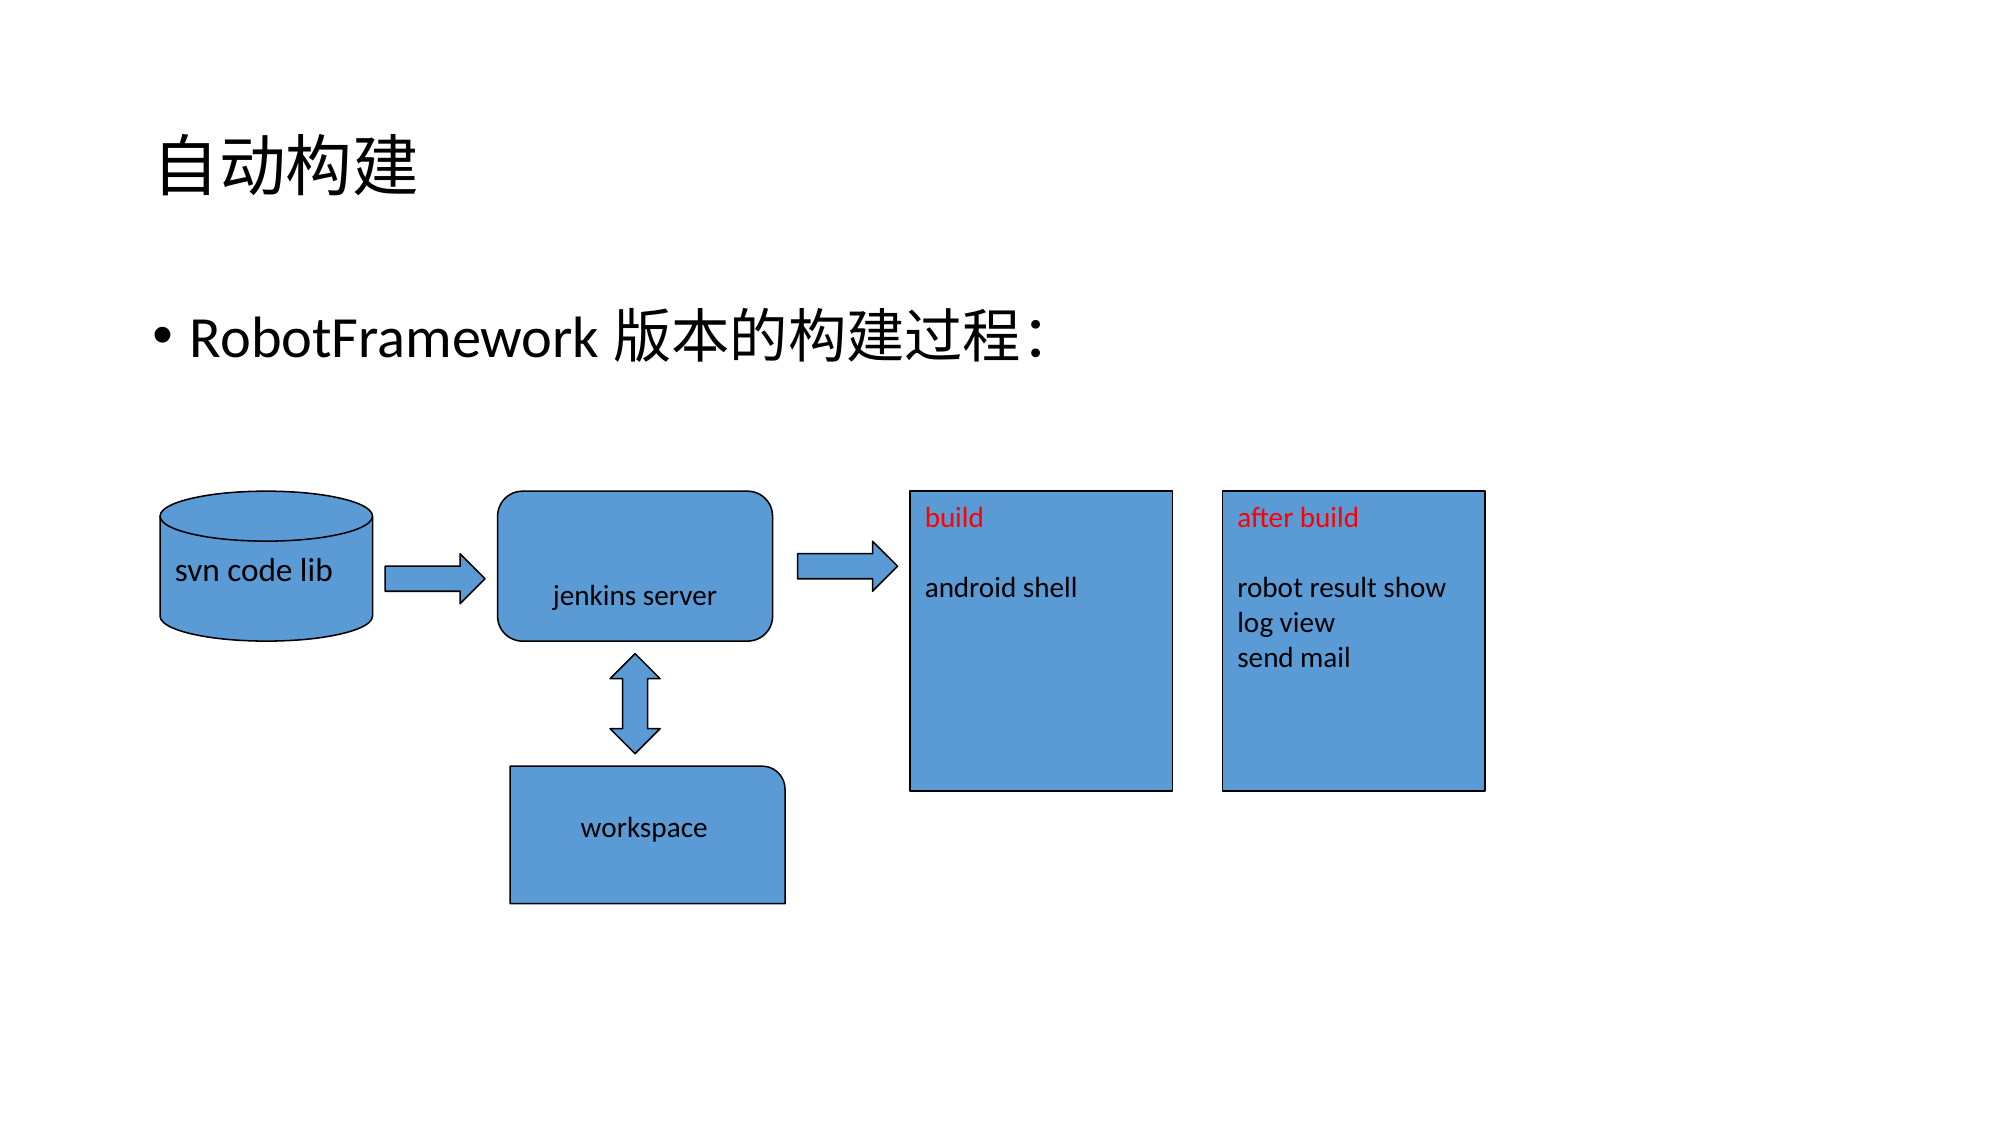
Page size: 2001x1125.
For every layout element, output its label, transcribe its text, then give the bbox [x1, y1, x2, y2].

text_box [610, 653, 661, 754]
list RobotFramework版本的构建过程： [137, 299, 1863, 1014]
text_box build android shell [910, 491, 1173, 792]
text_box svn code lib [160, 491, 373, 642]
text_box jenkins server [497, 491, 773, 642]
text_box [385, 553, 486, 604]
text_box [797, 541, 898, 592]
text_box workspace [510, 766, 786, 904]
title 自动构建 [137, 59, 1863, 278]
text_box after build robot result show log view send mail [1222, 491, 1486, 792]
